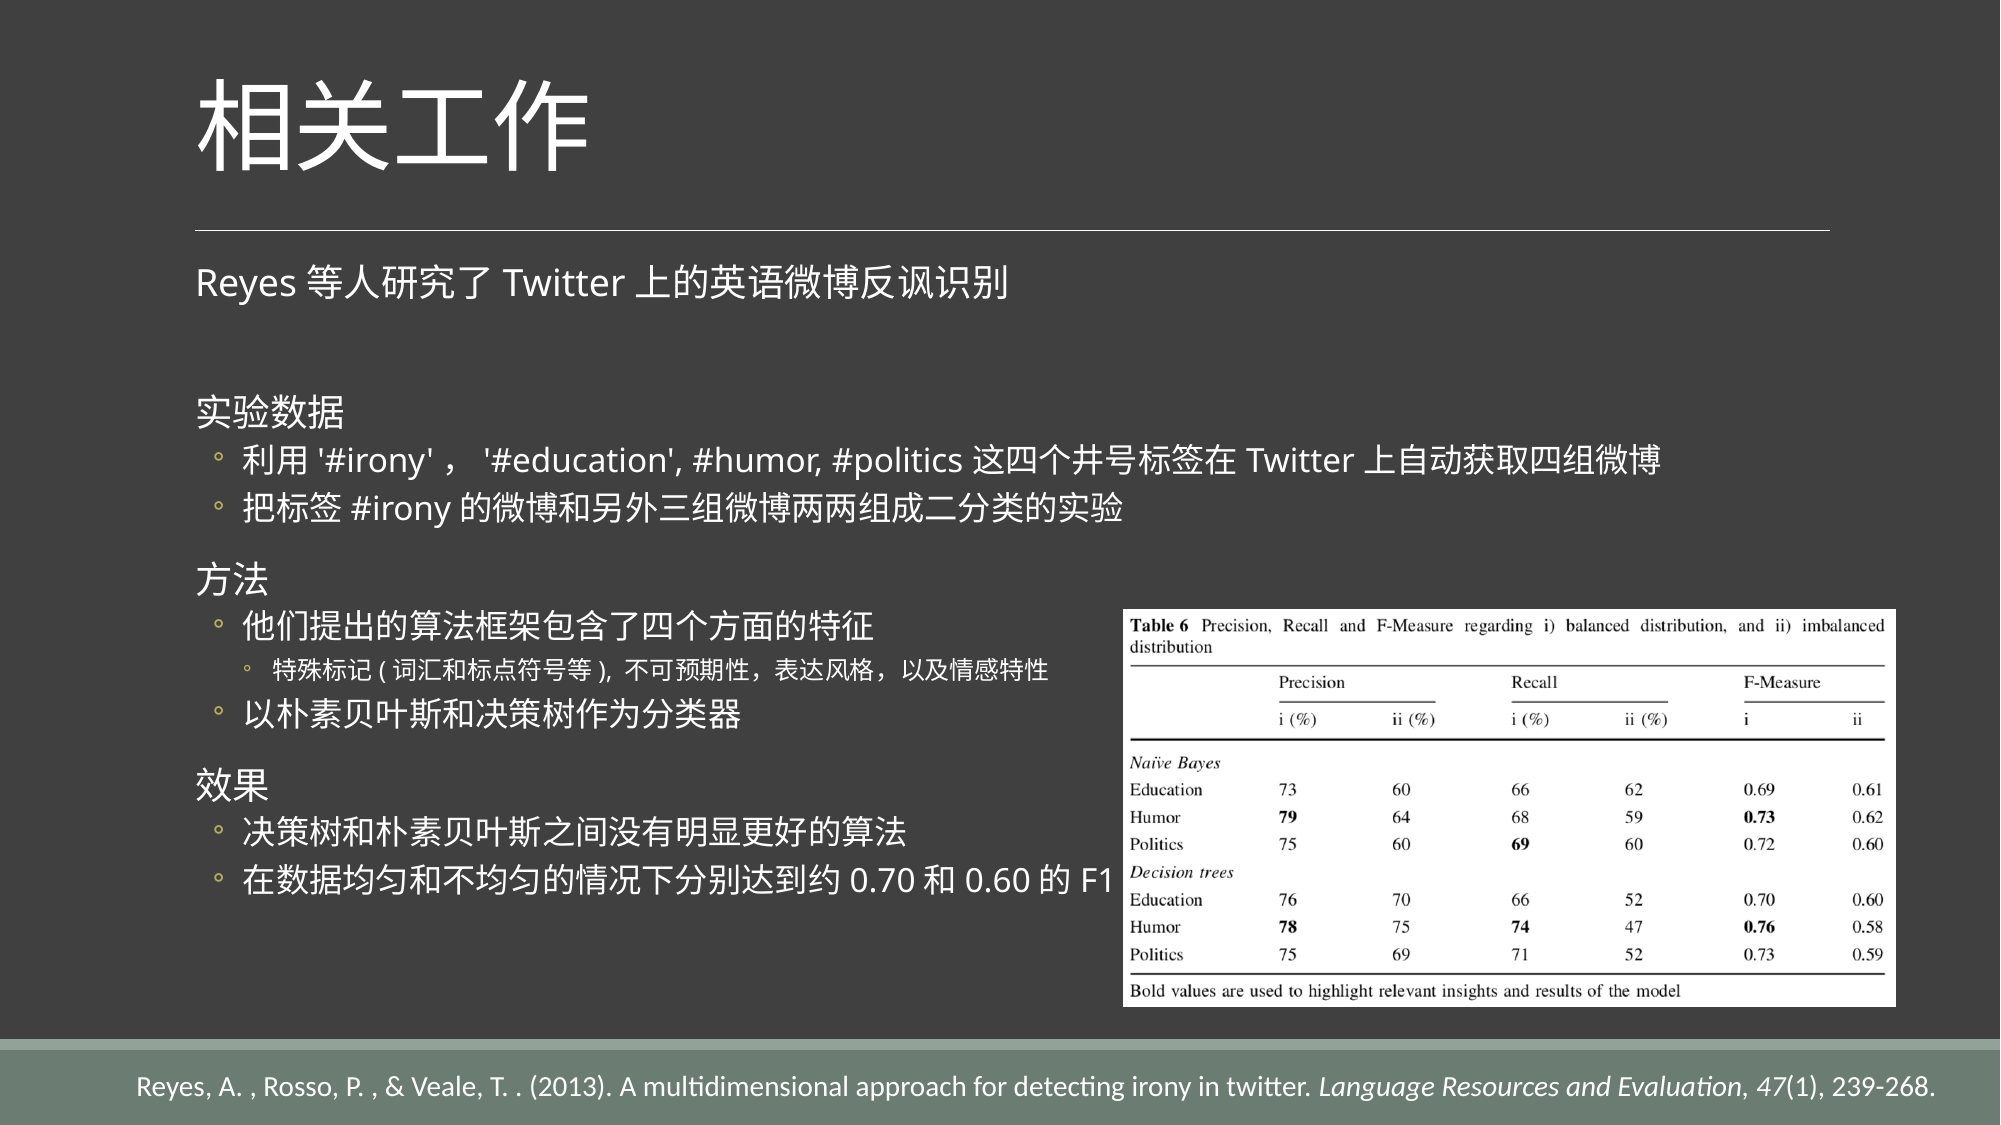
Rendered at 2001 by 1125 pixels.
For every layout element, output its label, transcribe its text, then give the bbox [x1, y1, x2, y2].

text_box Reyes, A. , Rosso, P. , & Veale, T. . (2013). A multidimensional approach for detecting irony in twitter. Language Resources and Evaluation, 47(1), 239-268. [121, 1059, 1973, 1110]
title 相关工作 [180, 0, 1830, 192]
picture [1122, 609, 1897, 1007]
list Reyes等人研究了Twitter上的英语微博反讽识别 实验数据 利用'#irony'，'#education', #humor, #politics这四个井号标签在Twitter上自动获取四组微博 把标签#irony的微博和另外三组微博两两组成二分类的实验 方法 他们提出的算法框架包含了四个方面的特征 特殊标记(词汇和标点符号等), 不可预期性，表达风格，以及情感特性 以朴素贝叶斯和决策树作为分类器 效果 决策树和朴素贝叶斯之间没有明显更好的算法 在数据均匀和不均匀的情况下分别达到约0.70和0.60的F1值 [180, 256, 1830, 963]
